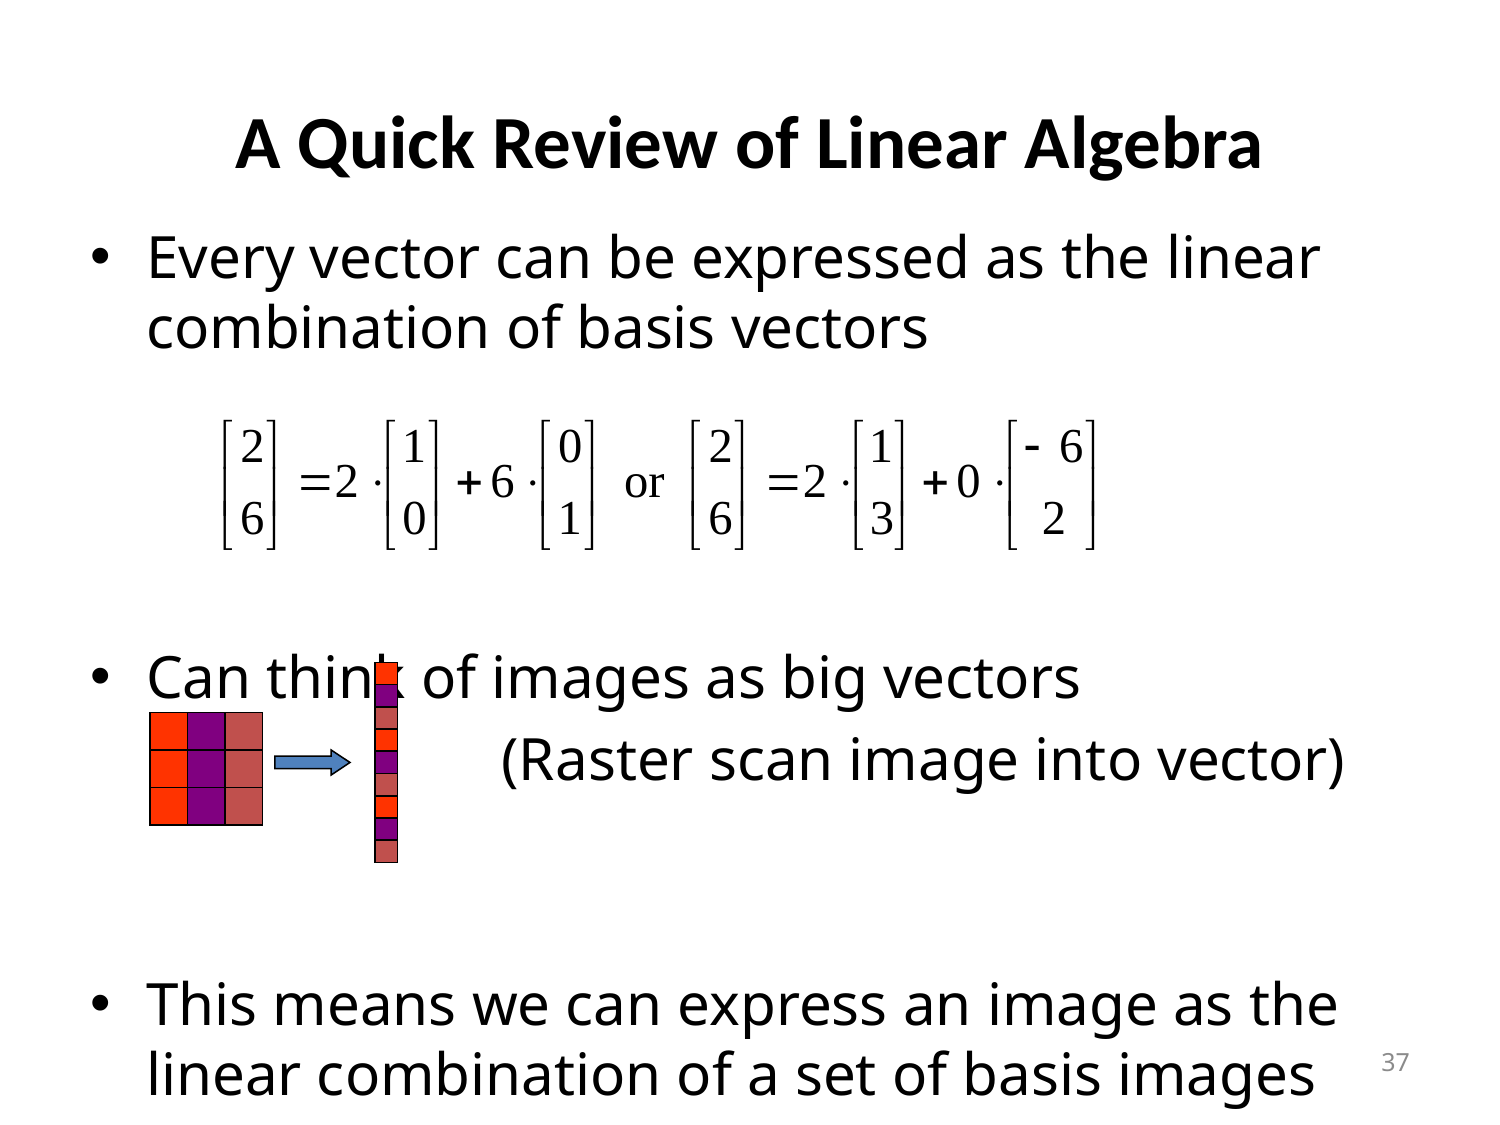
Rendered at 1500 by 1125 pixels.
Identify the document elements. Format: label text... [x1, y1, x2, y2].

title A Quick Review of Linear Algebra [75, 45, 1425, 212]
list Every vector can be expressed as the linear combination of basis vectors Can think of images as big vectors (Raster scan image into vector) This means we can express an image as the linear combination of a set of basis images [75, 212, 1475, 1075]
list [212, 412, 1113, 559]
slide_number 37 [1074, 1024, 1425, 1103]
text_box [149, 662, 398, 863]
